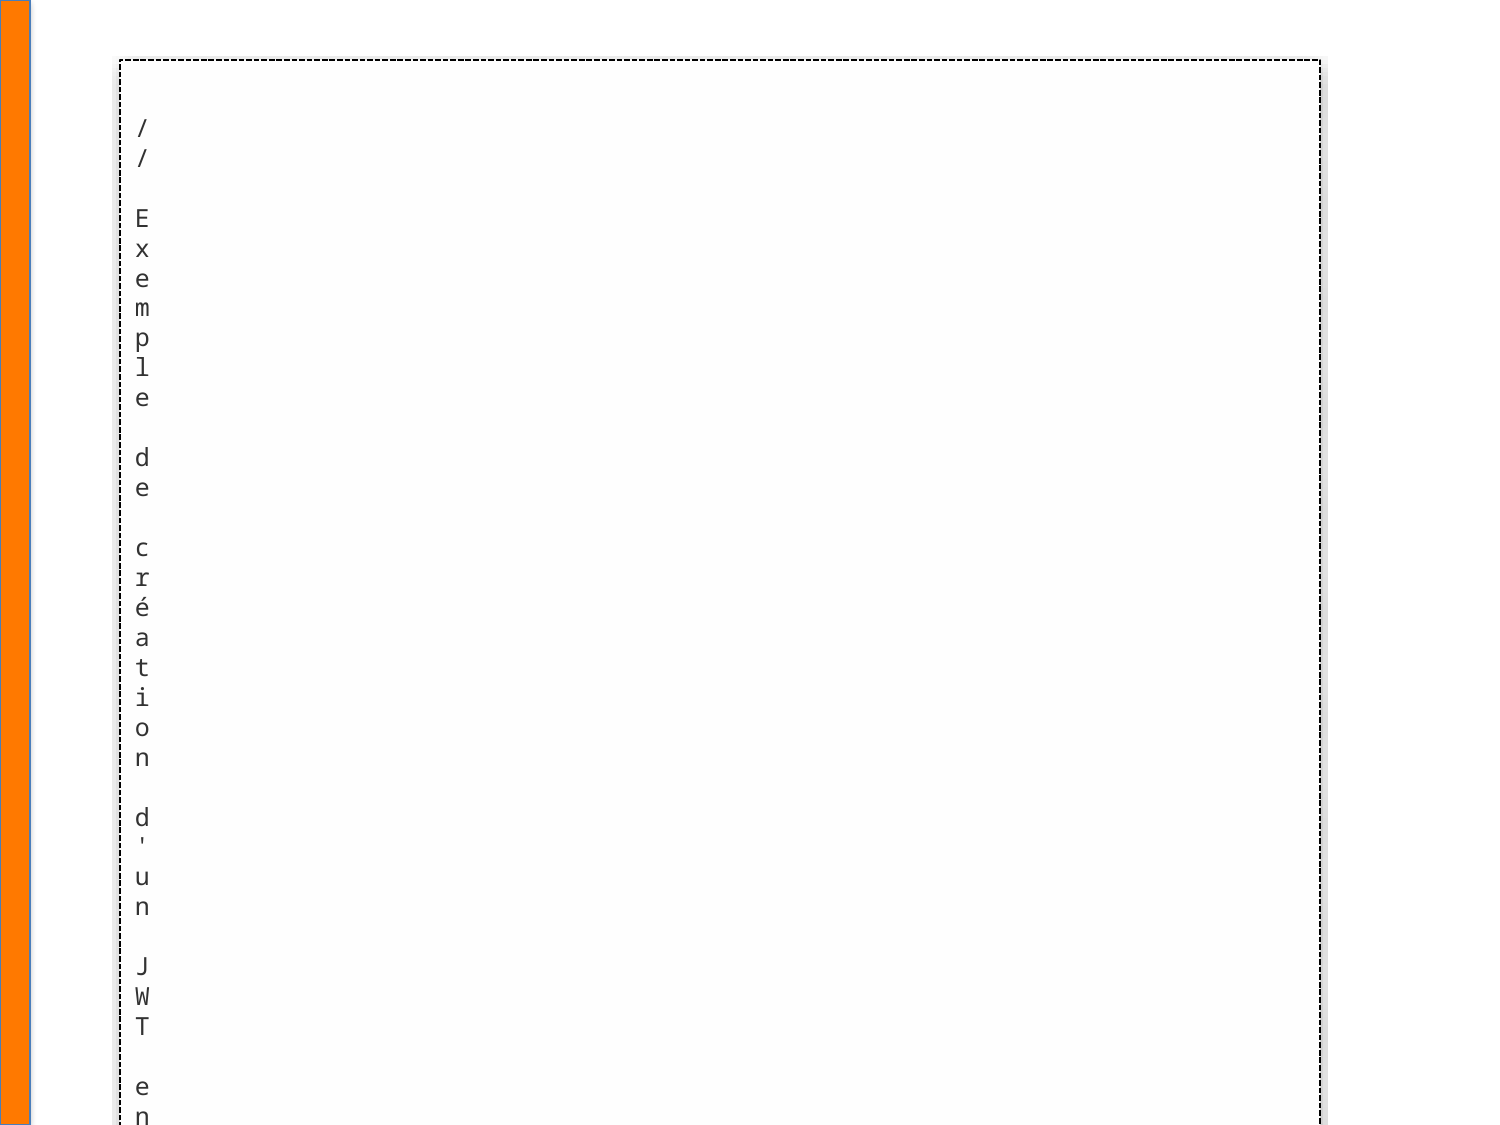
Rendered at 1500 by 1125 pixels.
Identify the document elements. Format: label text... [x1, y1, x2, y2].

text_box [0, 0, 31, 1125]
text_box / / E x e m p l e d e c r é a t i o n d ' u n J W T e n N o d e . j s c o n s t j w t = r e q u i r e ( ' w e b t o k e n ' ) ; c o n s t t o k e n = j w t . s i g n ( { u s e r I d : 1 2 3 } , ' s e c r e t K e y ' , { e x p i r e s I n : ' 1 h ' } ) ; [119, 59, 1320, 1125]
